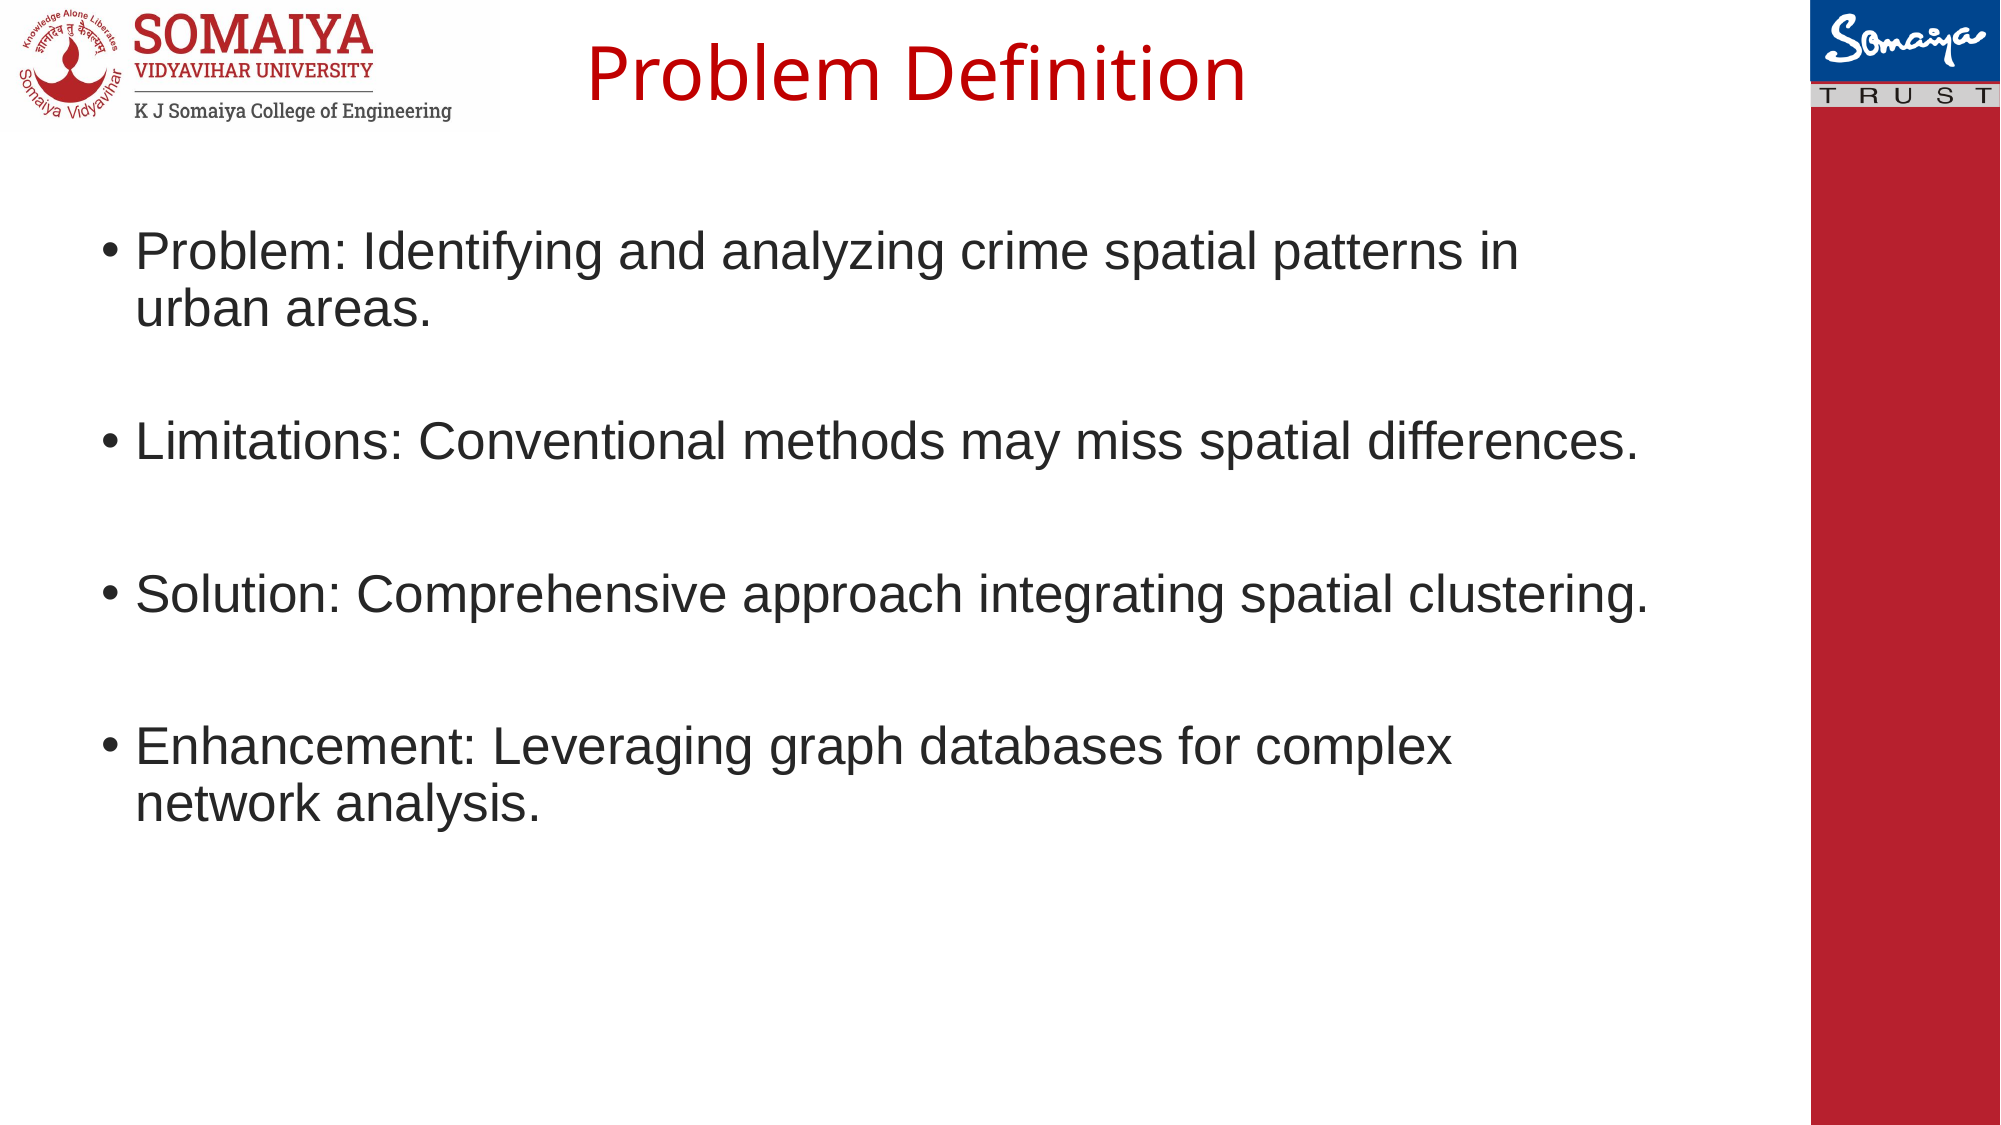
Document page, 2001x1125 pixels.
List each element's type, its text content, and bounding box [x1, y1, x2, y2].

title Problem Definition [54, 22, 1780, 241]
picture [1810, 0, 2000, 1125]
picture [0, 0, 501, 132]
list Problem: Identifying and analyzing crime spatial patterns in urban areas. Limitations: Conventional methods may miss spatial differences. Solution: Comprehensive approach integrating spatial clustering. Enhancement: Leveraging graph databases for complex network analysis. [86, 216, 1668, 953]
